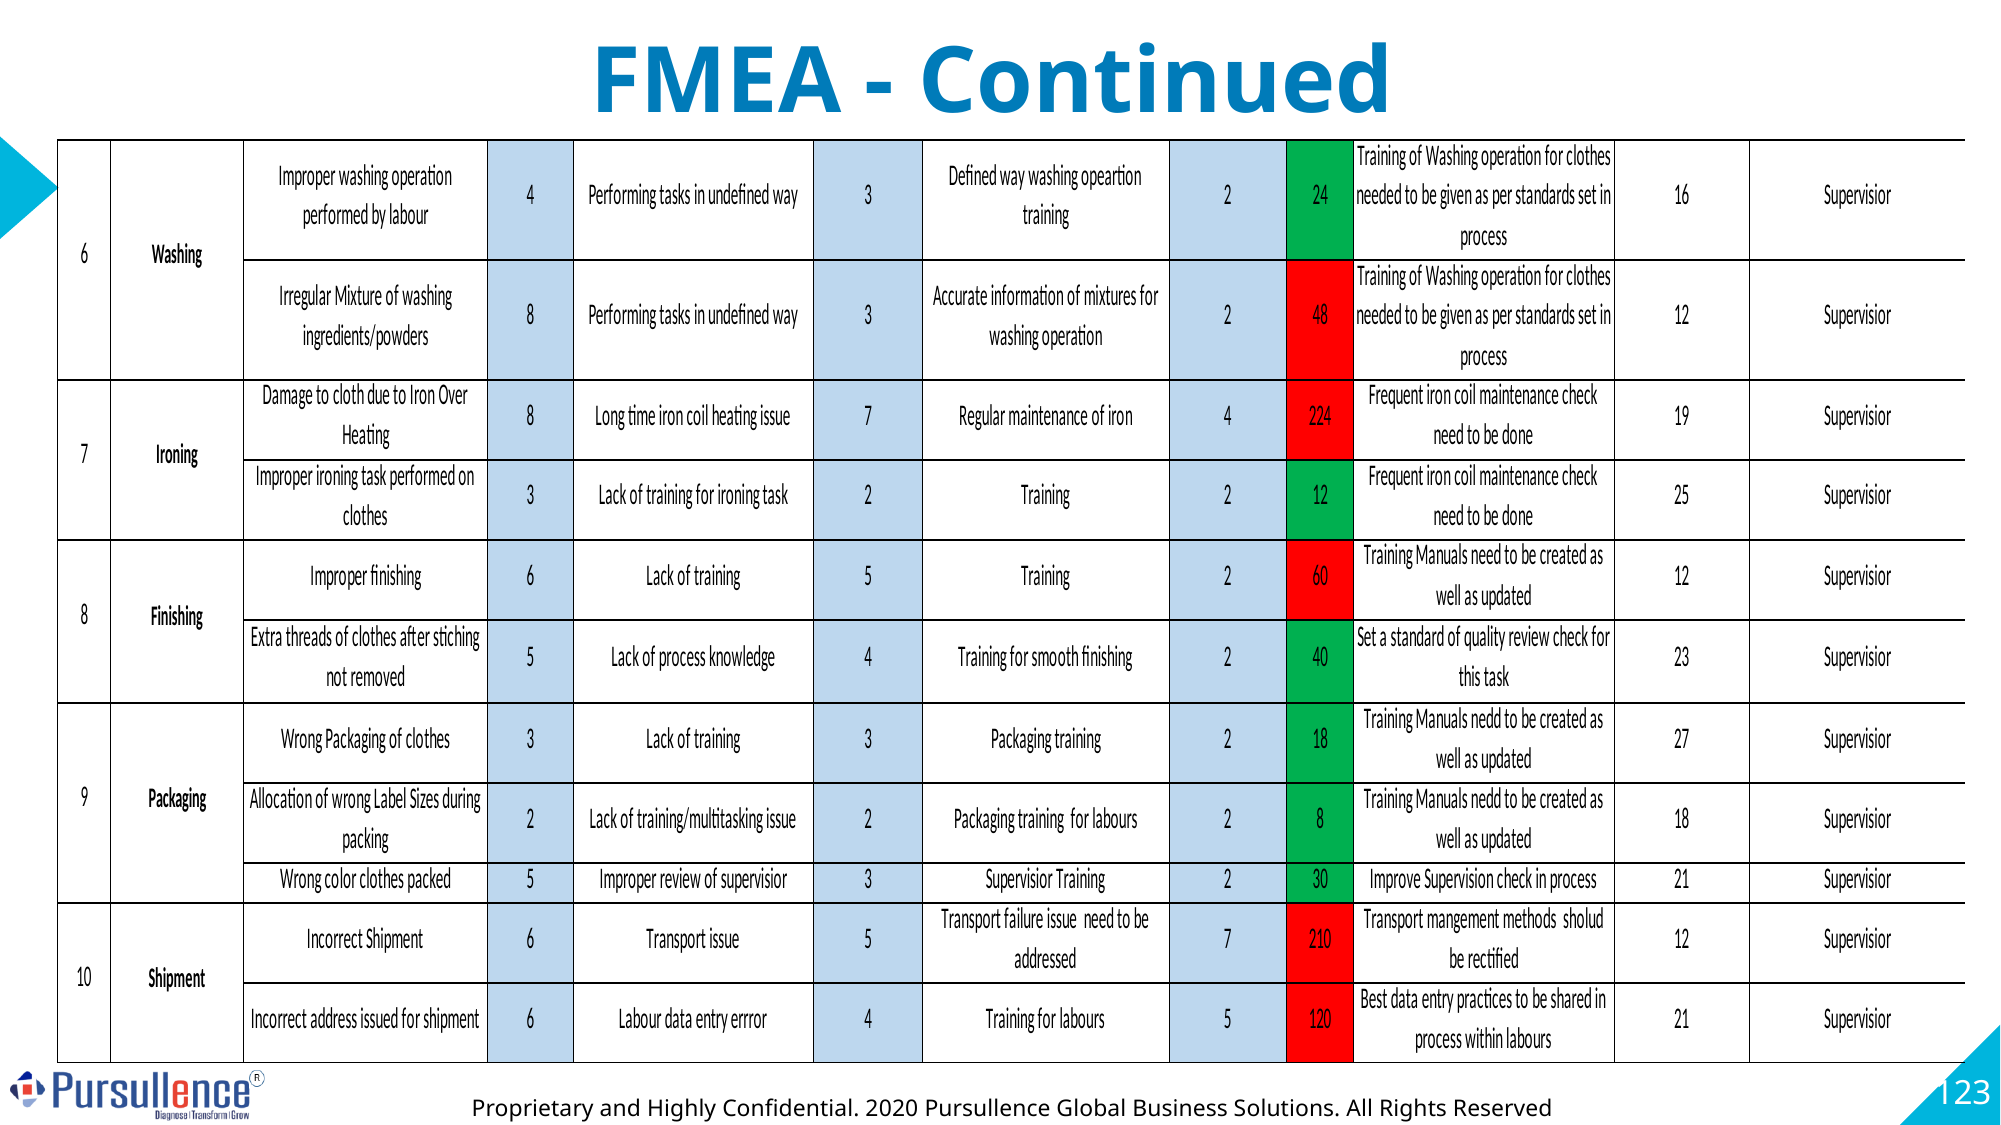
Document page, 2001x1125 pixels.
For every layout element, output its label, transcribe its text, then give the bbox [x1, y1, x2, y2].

text_box FMEA - Continued [264, 0, 1721, 80]
text_box Proprietary and Highly Confidential. 2020 Pursullence Global Business Solutions. All Rights Reserved [456, 1085, 1734, 1125]
slide_number 123 [1891, 1014, 1992, 1117]
picture [0, 138, 1967, 1125]
